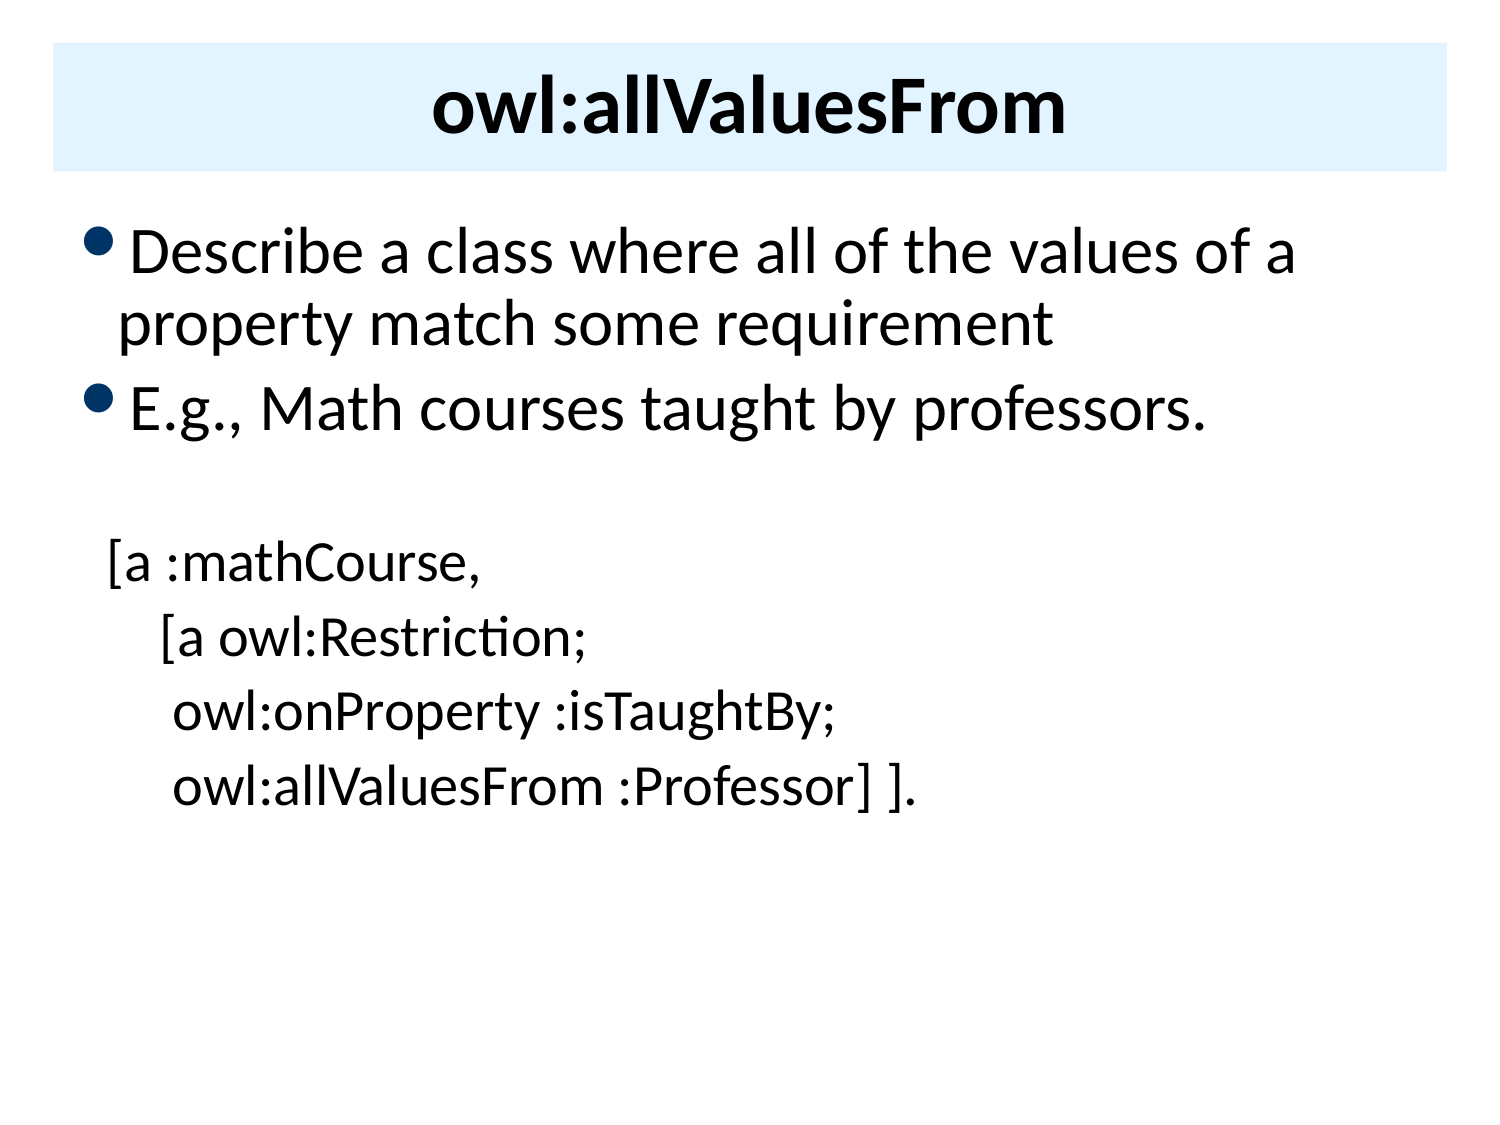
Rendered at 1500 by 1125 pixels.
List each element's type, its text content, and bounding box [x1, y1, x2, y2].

list Describe a class where all of the values of a property match some requirement E.g., Math courses taught by professors. [a :mathCourse, [a owl:Restriction; owl:onProperty :isTaughtBy; owl:allValuesFrom :Professor] ]. [64, 208, 1471, 1047]
title owl:allValuesFrom [53, 42, 1447, 172]
